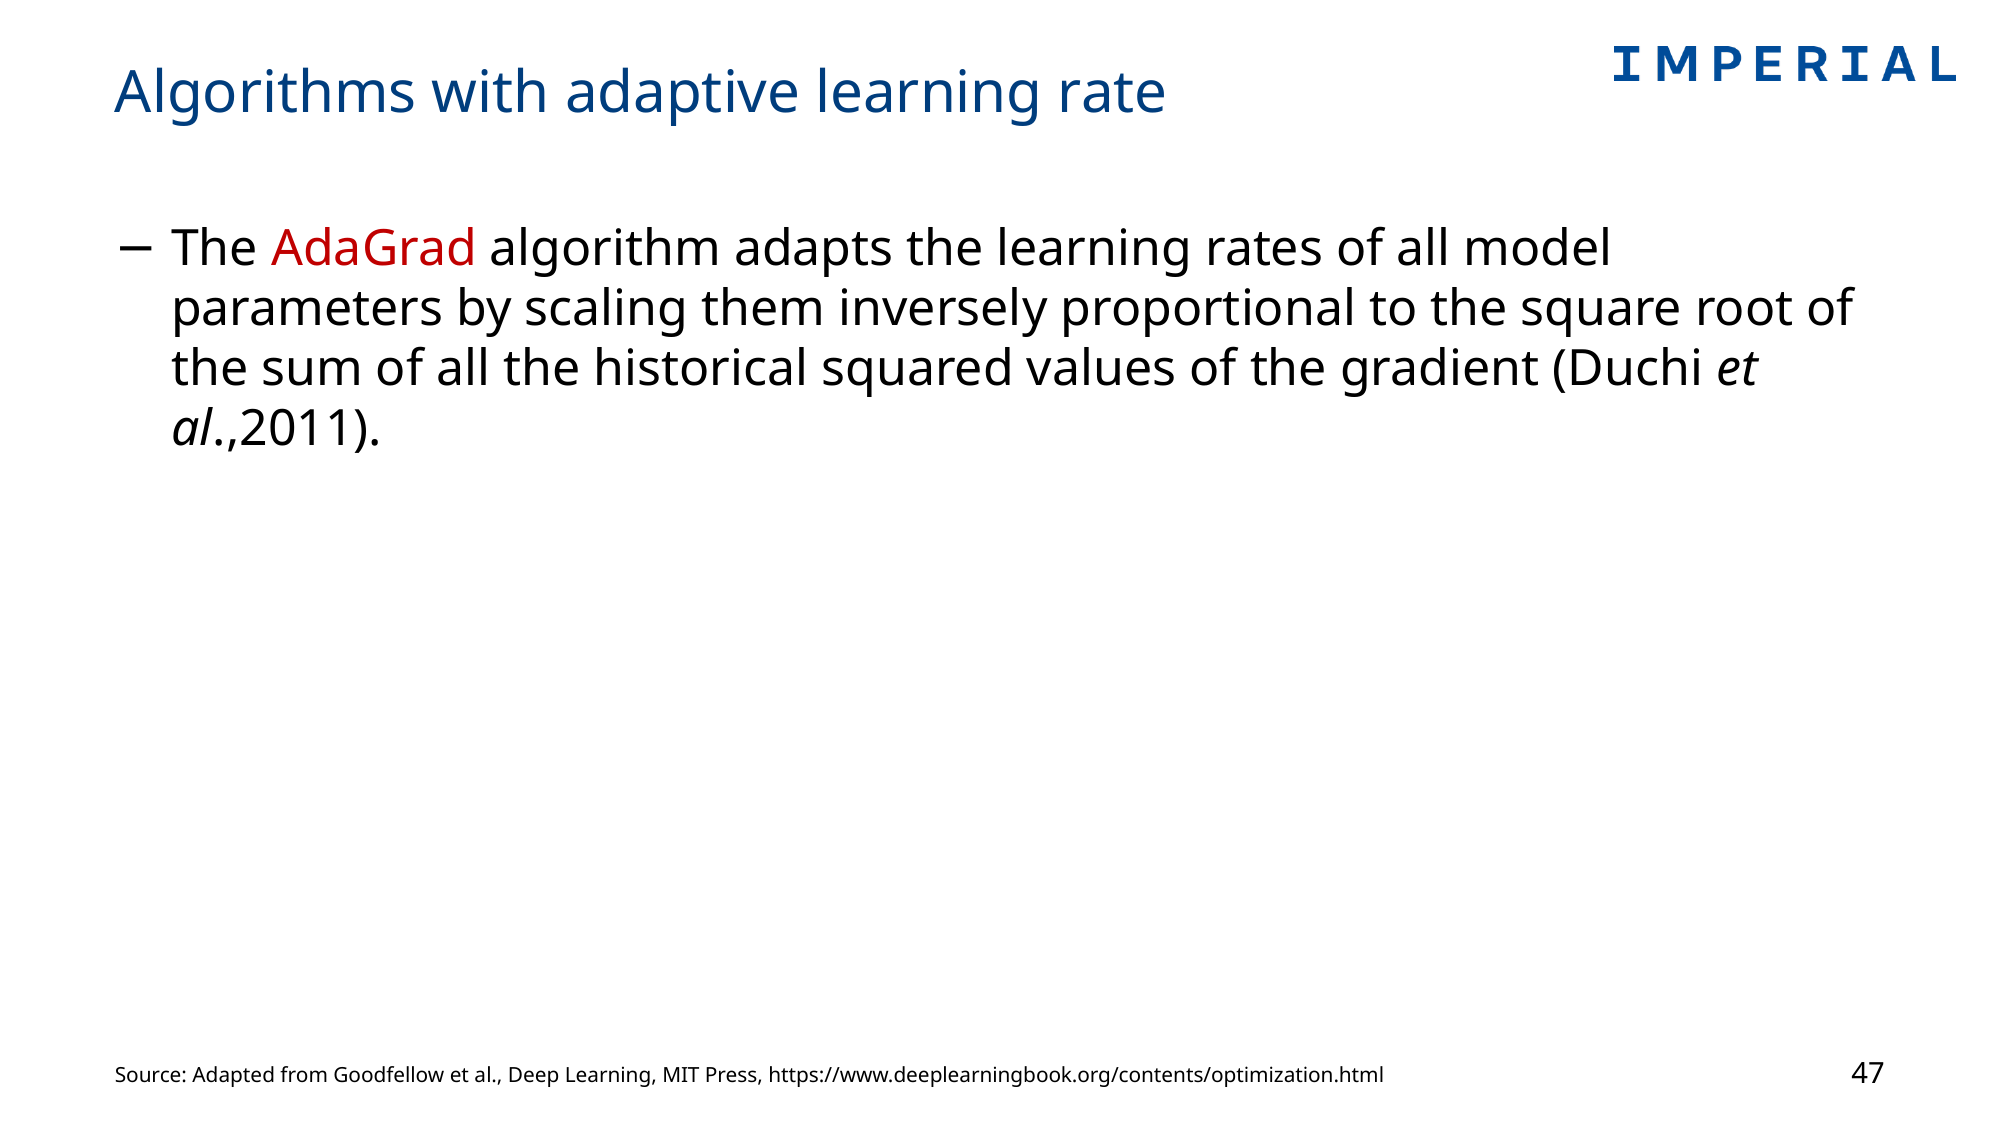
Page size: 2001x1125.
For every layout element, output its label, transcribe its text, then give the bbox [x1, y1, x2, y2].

text_box Source: Adapted from Goodfellow et al., Deep Learning, MIT Press, https://www.deeplearningbook.org/contents/optimization.html [99, 1054, 1560, 1095]
slide_number 47 [1433, 1046, 1901, 1103]
title Algorithms with adaptive learning rate [99, 0, 1900, 184]
list The AdaGrad algorithm adapts the learning rates of all model parameters by scaling them inversely proportional to the square root of the sum of all the historical squared values of the gradient (Duchi et al.,2011). [99, 208, 1900, 1024]
picture [1900, 46, 1956, 81]
